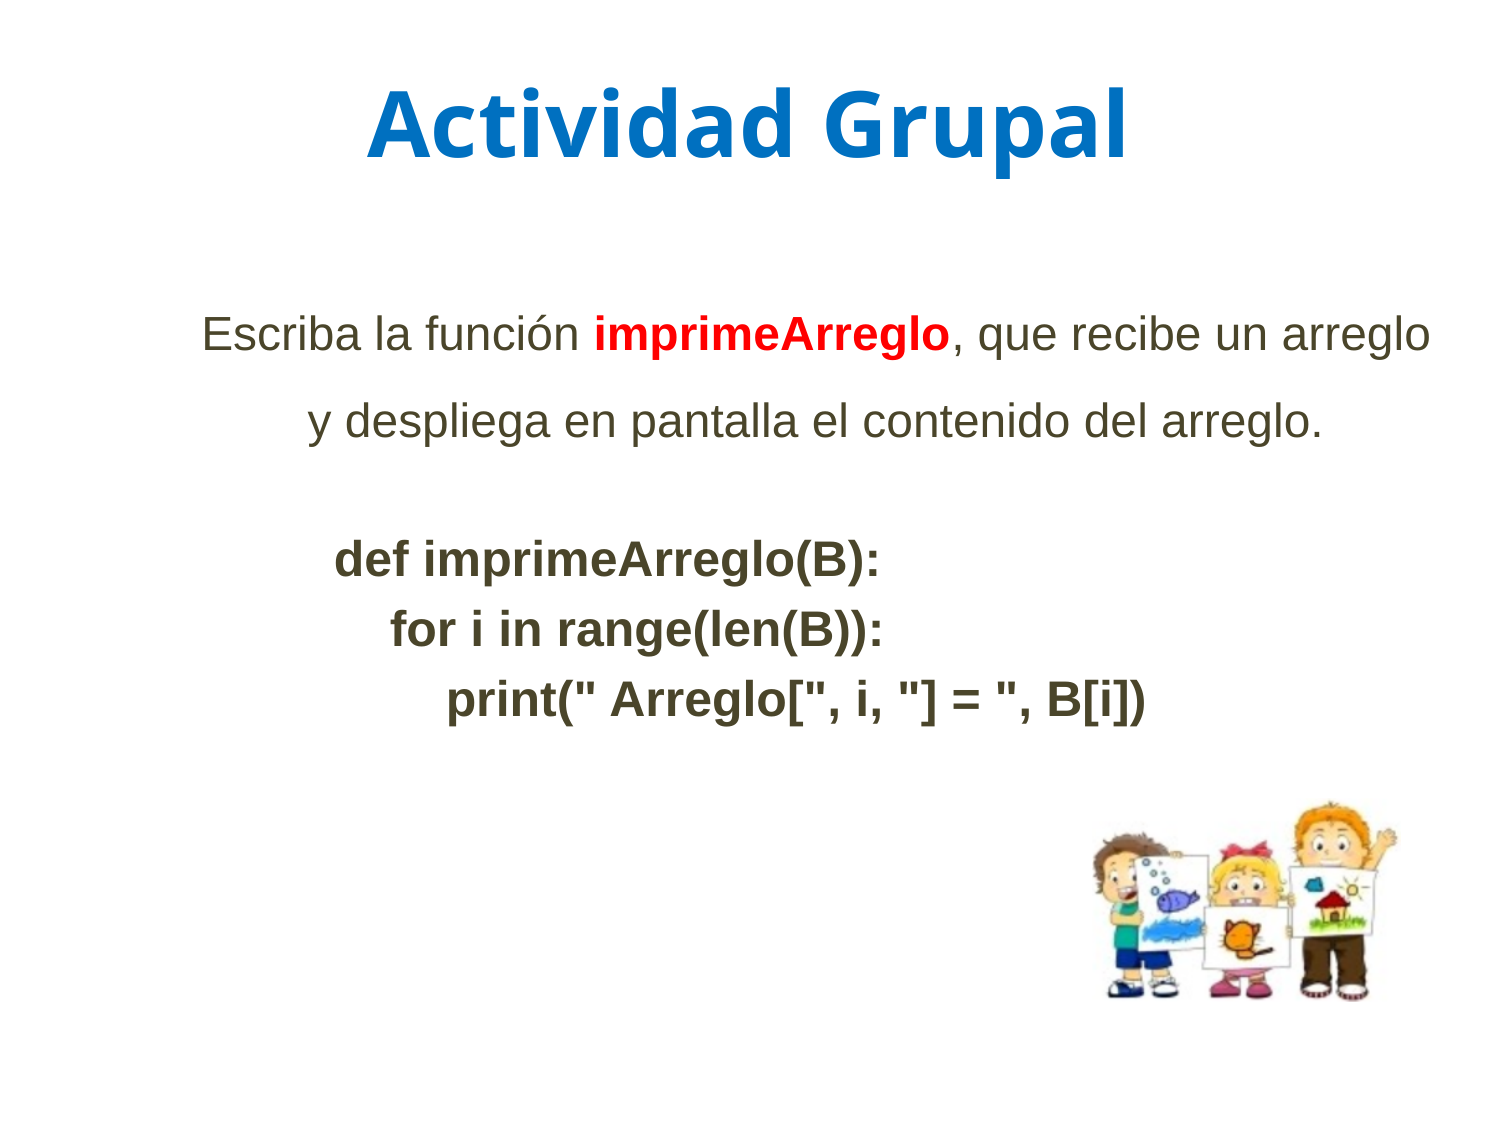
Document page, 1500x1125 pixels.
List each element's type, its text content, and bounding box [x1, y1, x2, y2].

text_box Actividad Grupal [276, 45, 1223, 197]
list Escriba la función imprimeArreglo, que recibe un arreglo y despliega en pantalla el contenido del arreglo. def imprimeArreglo(B): for i in range(len(B)): print(" Arreglo[", i, "] = ", B[i]) [168, 266, 1465, 901]
picture [1092, 798, 1401, 1003]
